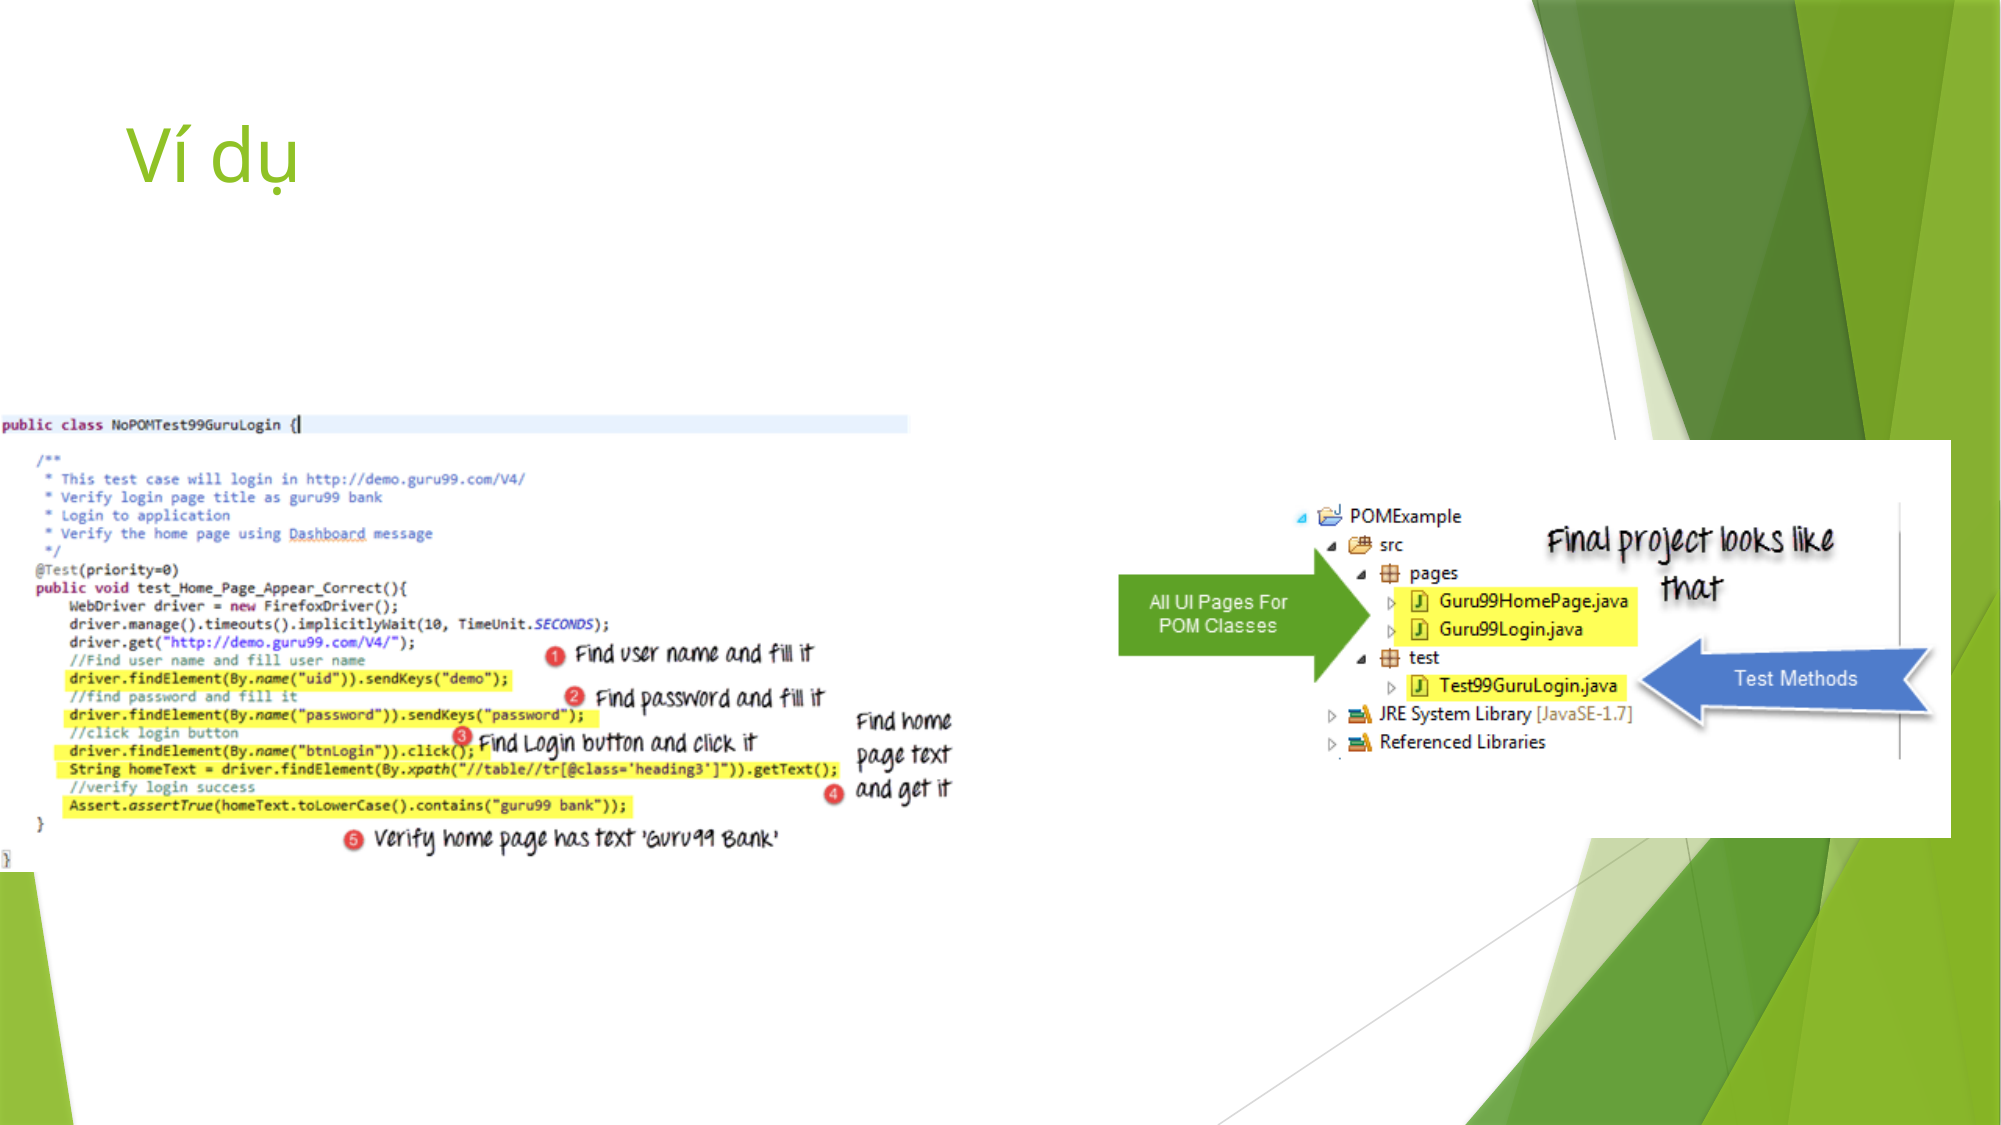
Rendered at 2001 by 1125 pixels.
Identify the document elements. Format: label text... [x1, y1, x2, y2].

title Ví dụ [111, 99, 1522, 317]
picture [1085, 440, 1951, 838]
picture [0, 406, 976, 872]
